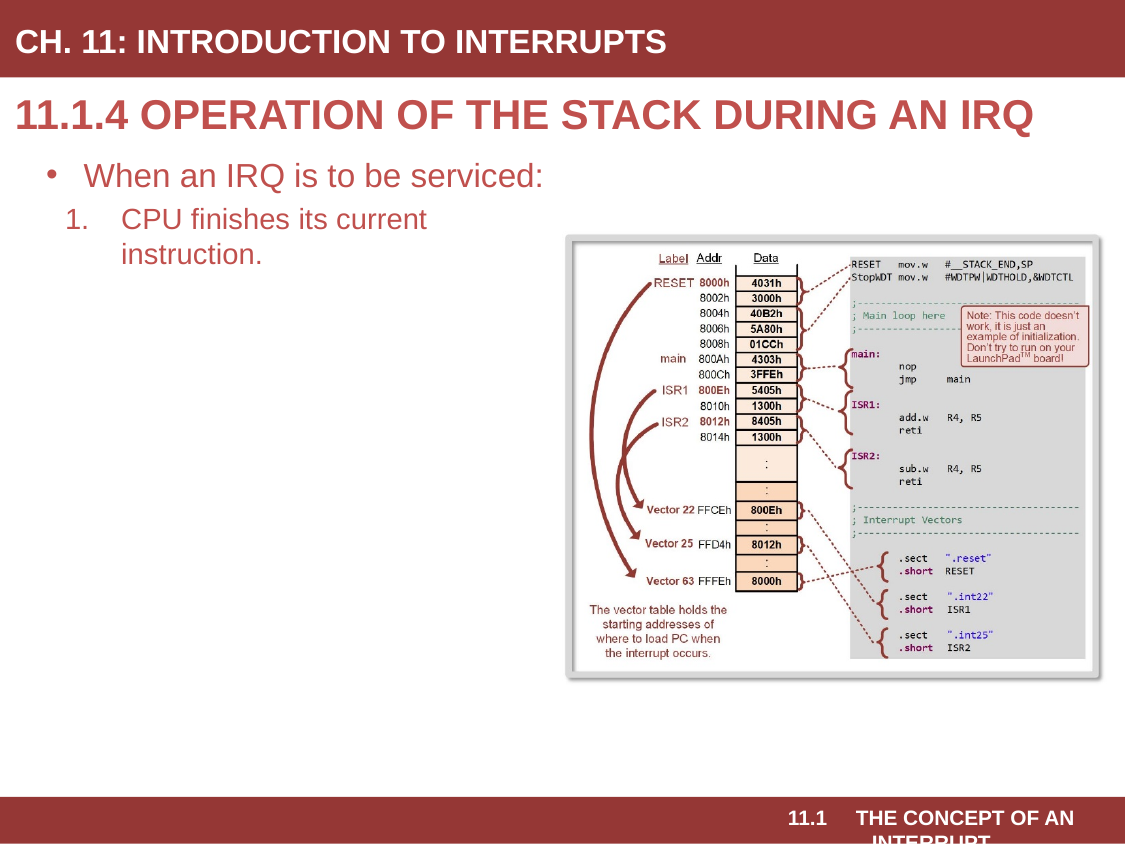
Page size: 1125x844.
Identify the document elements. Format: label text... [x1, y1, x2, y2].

subtitle 11.1 The Concept of an Interrupt [737, 796, 1125, 844]
picture [562, 231, 1108, 687]
title Ch. 11: Introduction to Interrupts [0, 1, 1125, 78]
text_box [0, 795, 1125, 844]
text_box 11.1.4 Operation of the STACK during an IRQ [0, 80, 1088, 146]
text_box When an IRQ is to be serviced: CPU finishes its current instruction. [31, 146, 563, 620]
